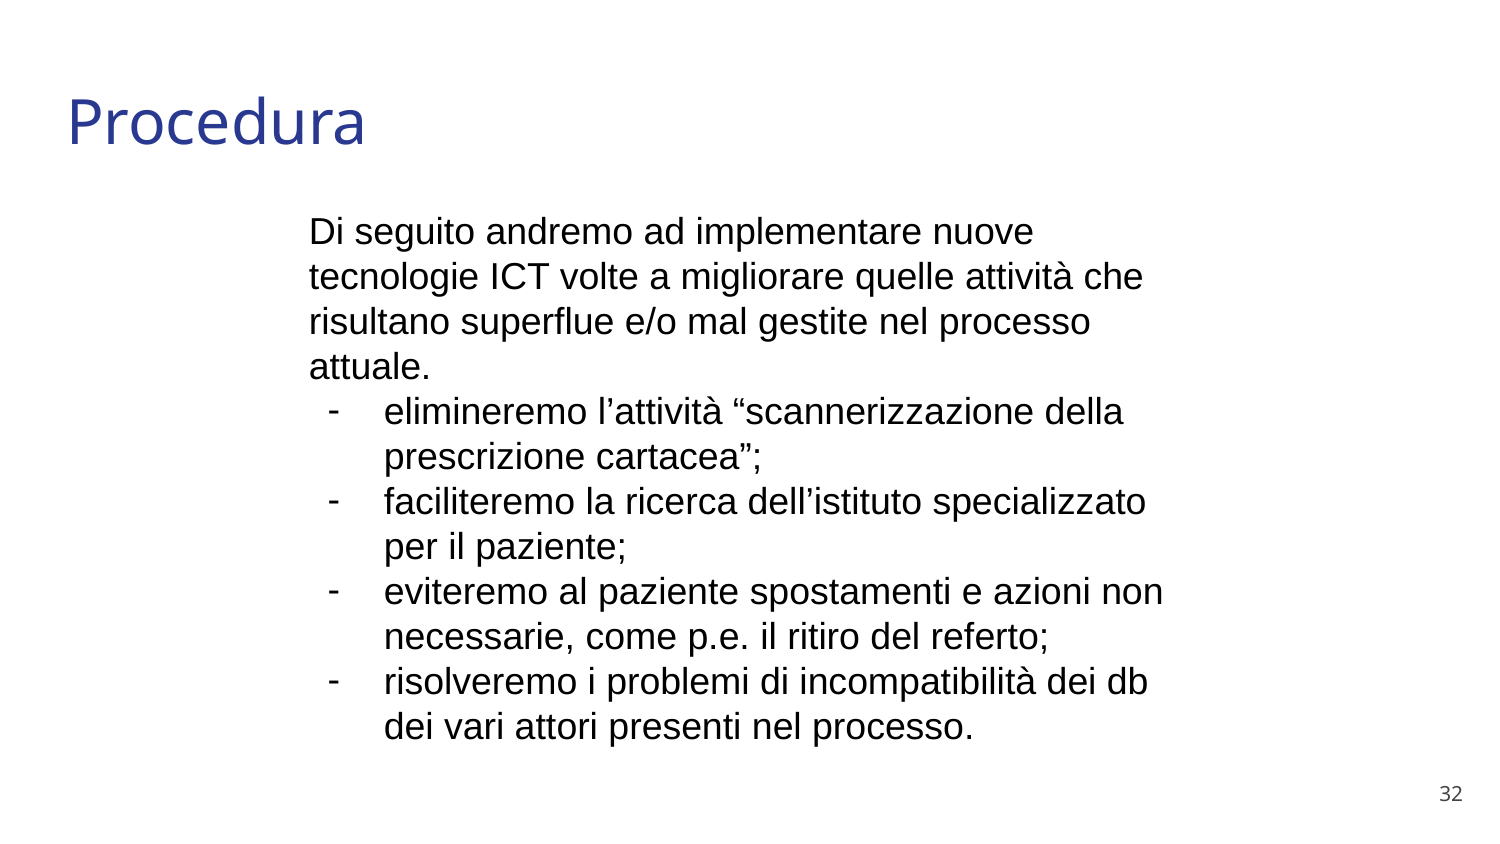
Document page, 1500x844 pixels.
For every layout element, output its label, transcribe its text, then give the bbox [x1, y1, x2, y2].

slide_number 32 [1387, 762, 1478, 828]
title Procedura [51, 67, 1449, 167]
text_box Di seguito andremo ad implementare nuove tecnologie ICT volte a migliorare quelle attività che risultano superflue e/o mal gestite nel processo attuale. elimineremo l’attività “scannerizzazione della prescrizione cartacea”; faciliteremo la ricerca dell’istituto specializzato per il paziente; eviteremo al paziente spostamenti e azioni non necessarie, come p.e. il ritiro del referto; risolveremo i problemi di incompatibilità dei db dei vari attori presenti nel processo. [294, 191, 1206, 537]
